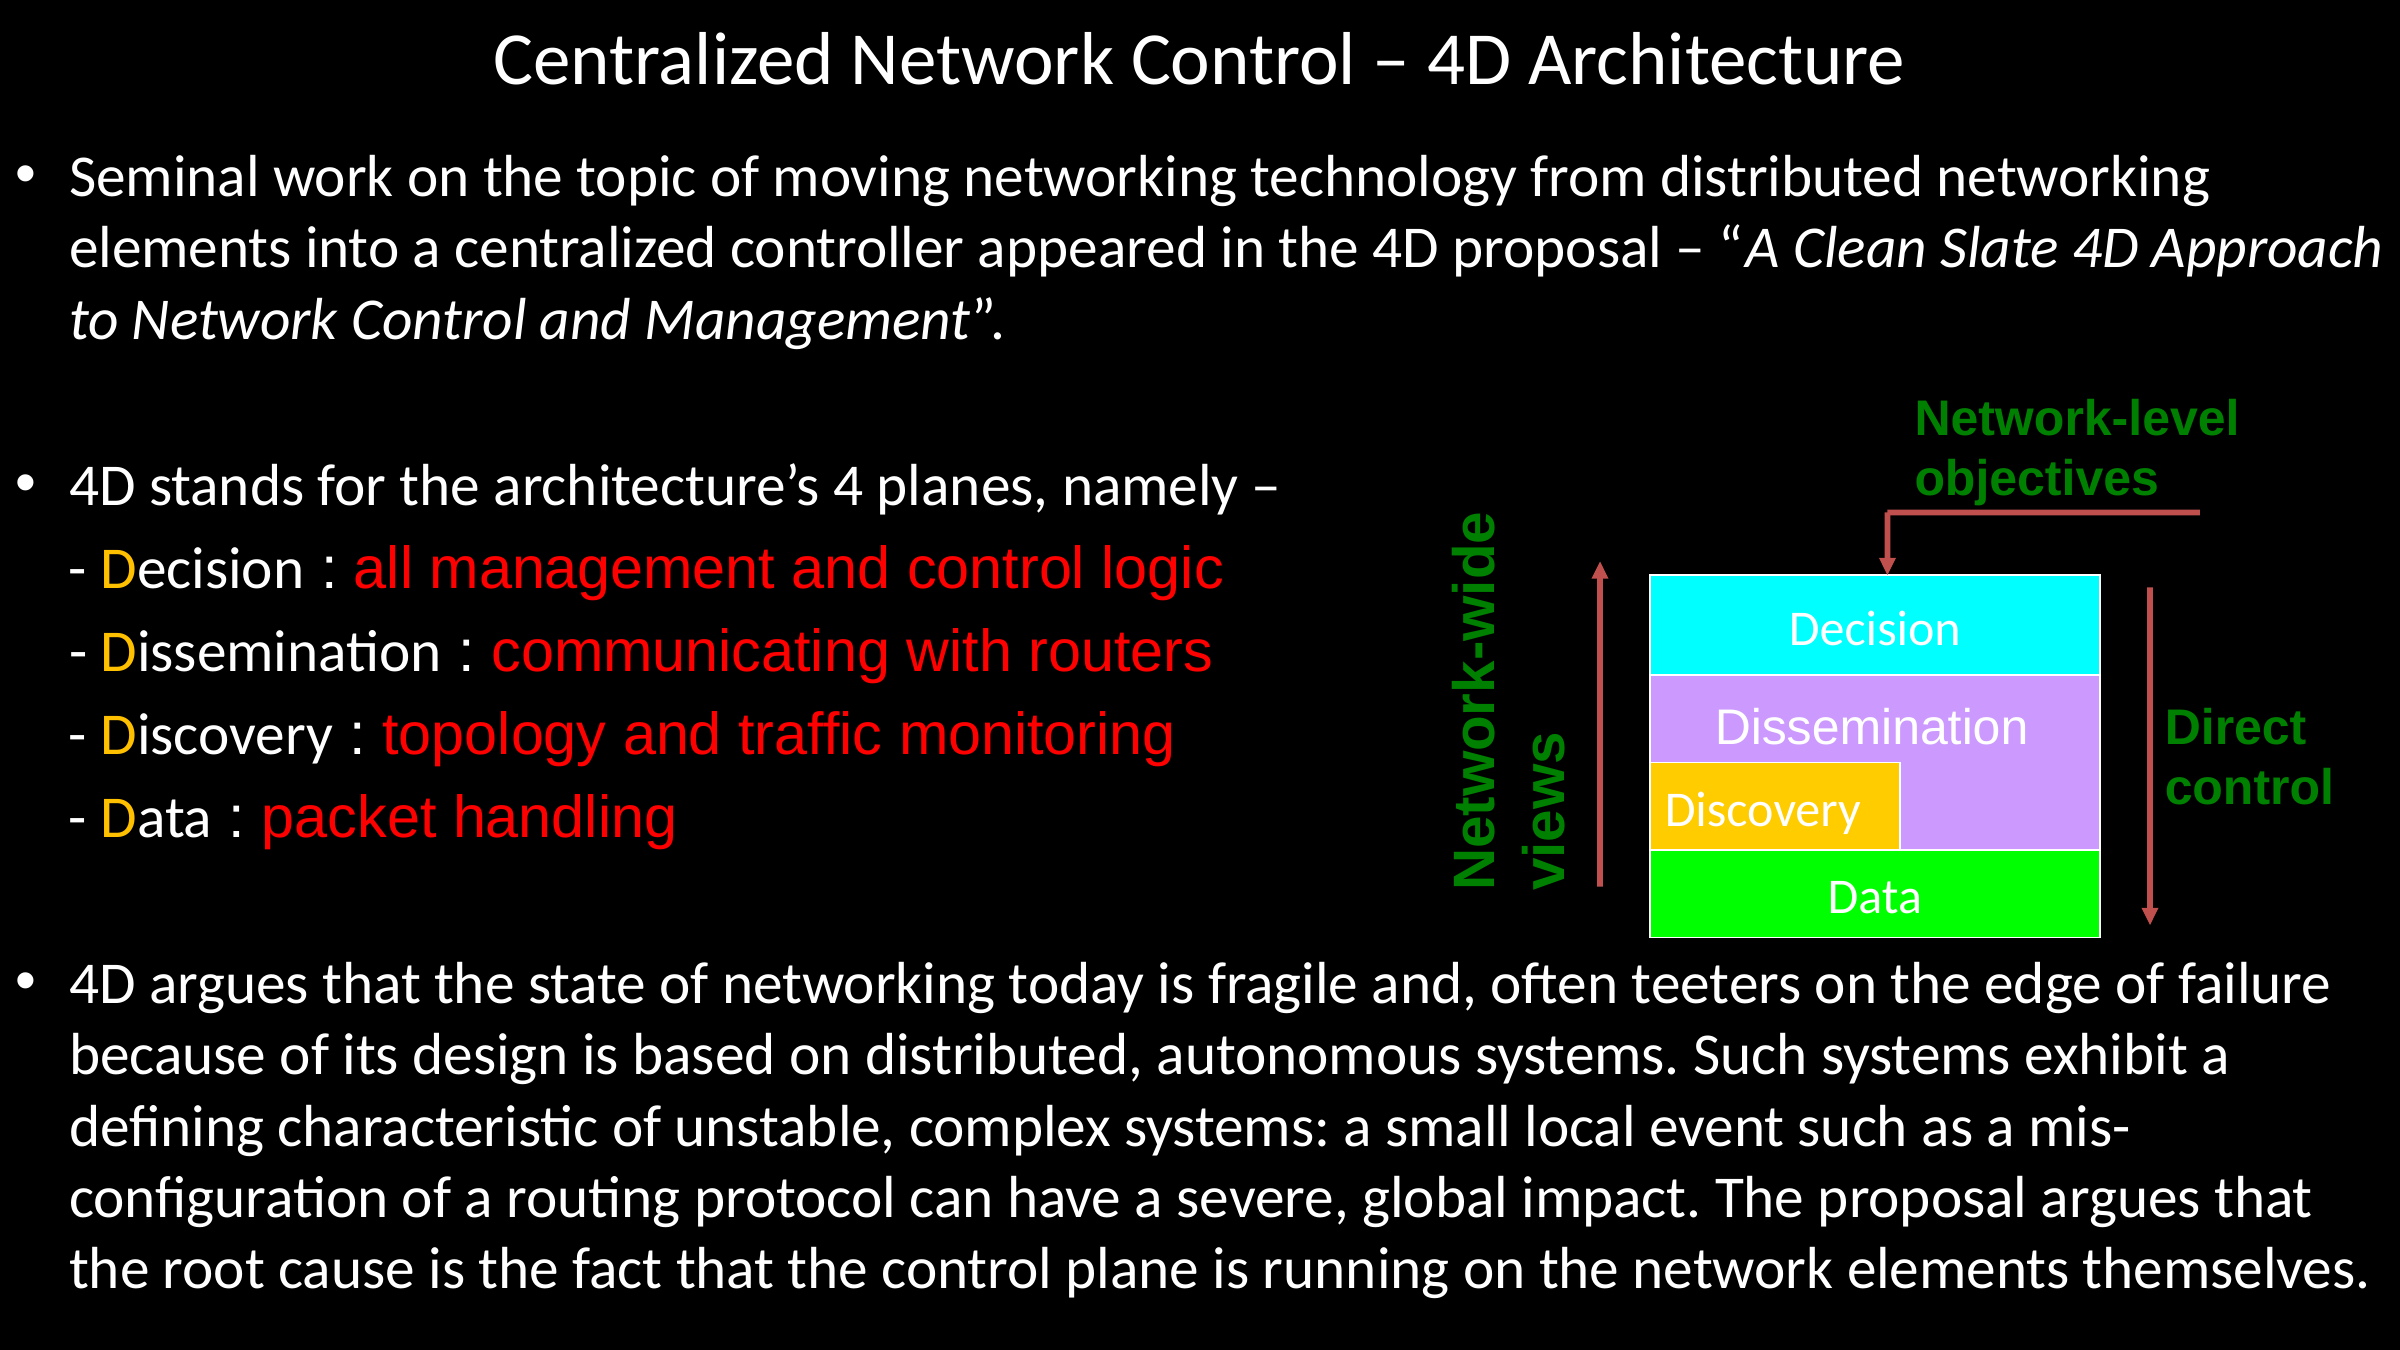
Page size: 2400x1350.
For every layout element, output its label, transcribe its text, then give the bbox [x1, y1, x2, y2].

text_box Dissemination [1699, 687, 2088, 763]
text_box Decision [1649, 575, 2100, 675]
text_box Discovery [1650, 762, 1900, 849]
text_box [2143, 587, 2157, 925]
text_box Direct control [2150, 687, 2400, 823]
text_box [1649, 675, 2100, 849]
text_box Network-level objectives [1899, 377, 2275, 513]
text_box [1600, 561, 1607, 887]
list Seminal work on the topic of moving networking technology from distributed networking elements into a centralized controller appeared in the 4D proposal – “A Clean Slate 4D Approach to Network Control and Management”. 4D stands for the architecture’s 4 planes, namely – - Decision : all management and control logic - Dissemination : communicating with routers - Discovery : topology and traffic monitoring - Data : packet handling 4D argues that the state of networking today is fragile and, often teeters on the edge of failure because of its design is based on distributed, autonomous systems. Such systems exhibit a defining characteristic of unstable, complex systems: a small local event such as a mis-configuration of a routing protocol can have a severe, global impact. The proposal argues that the root cause is the fact that the control plane is running on the network elements themselves. [0, 129, 2400, 1350]
title Centralized Network Control – 4D Architecture [120, 12, 2280, 96]
text_box Data [1649, 849, 2100, 938]
text_box Network-wide views [1428, 444, 1600, 906]
text_box [1881, 513, 1894, 575]
